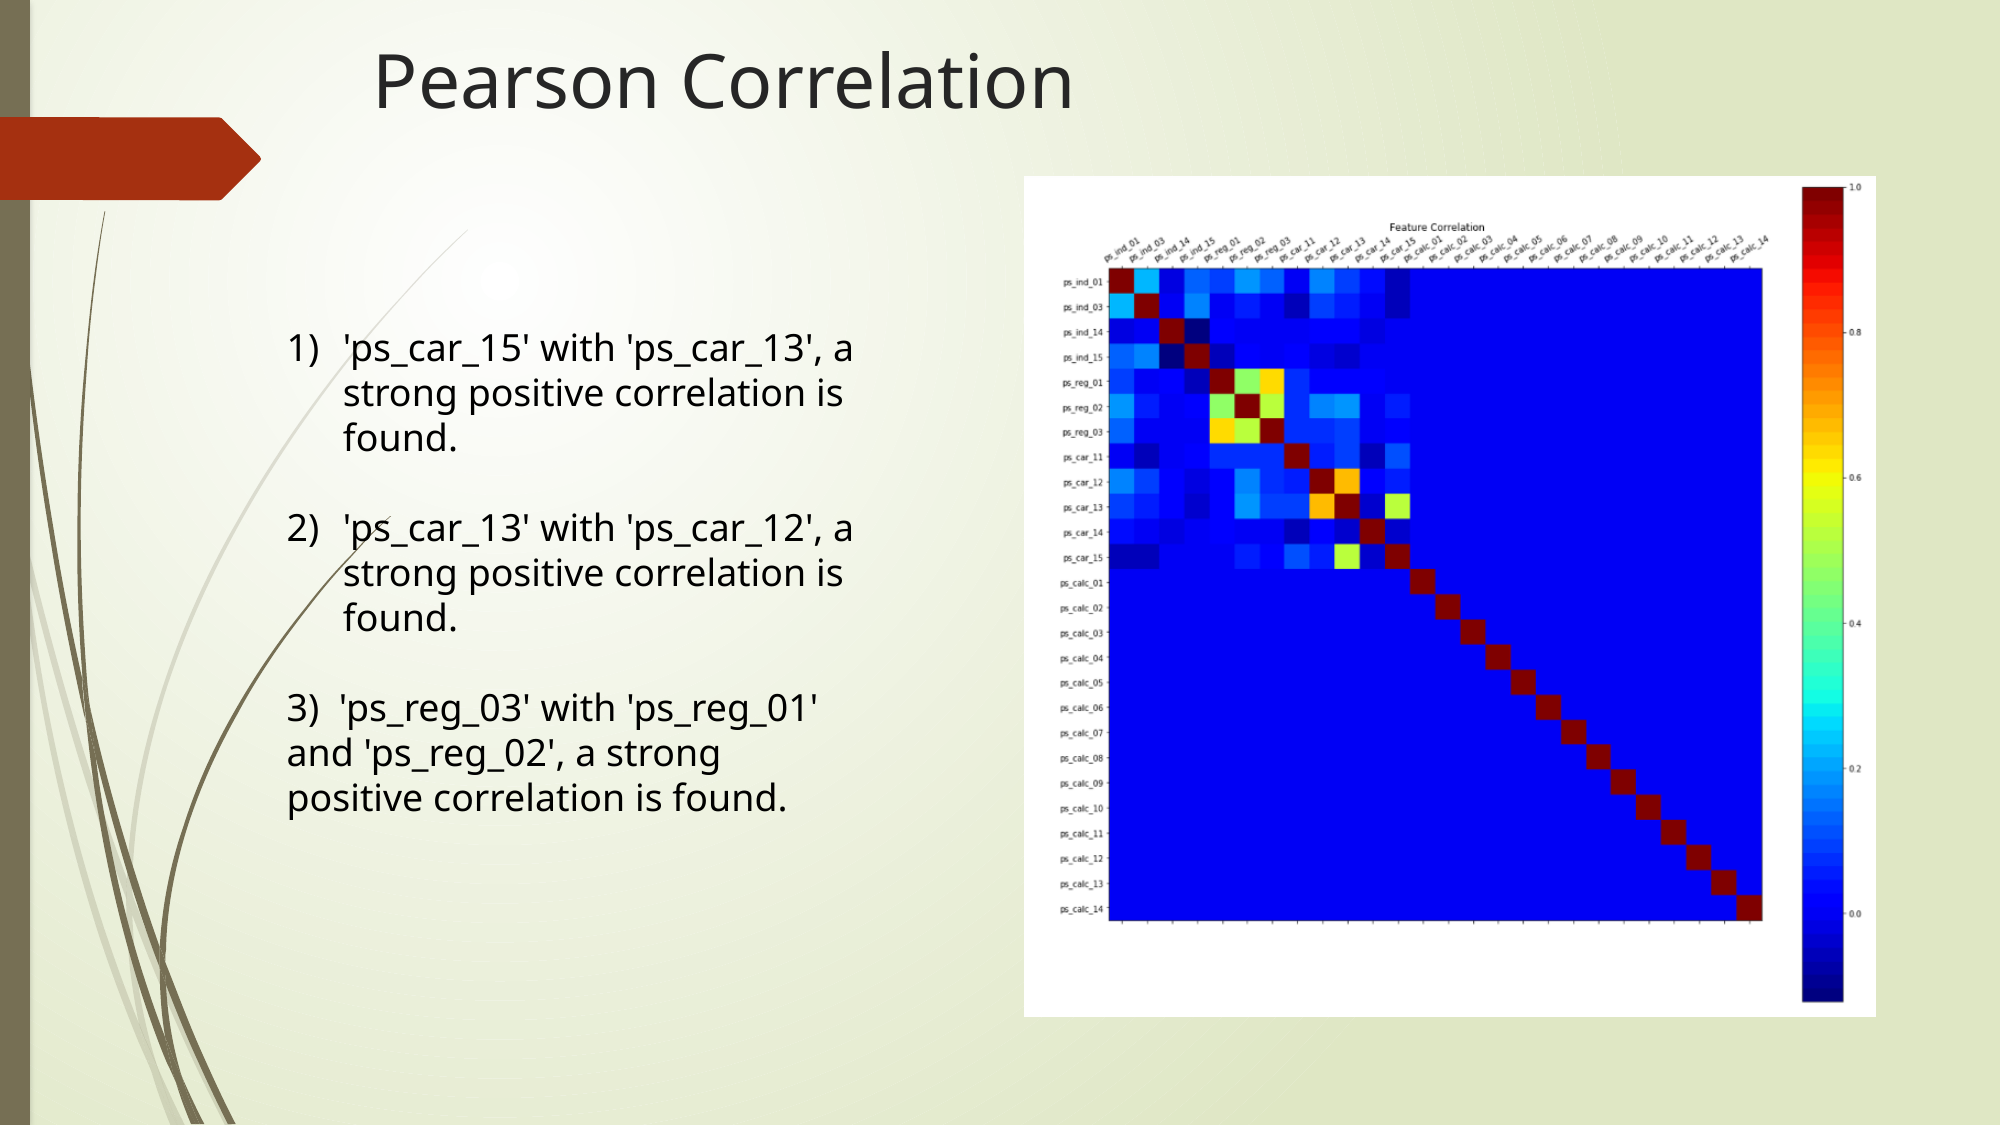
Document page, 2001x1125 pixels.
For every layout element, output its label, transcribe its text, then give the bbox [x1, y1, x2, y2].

picture [1024, 176, 1876, 1018]
title Pearson Correlation [357, 25, 2000, 244]
text_box 'ps_car_15' with 'ps_car_13', a strong positive correlation is found. 'ps_car_13' with 'ps_car_12', a strong positive correlation is found. 3) 'ps_reg_03' with 'ps_reg_01' and 'ps_reg_02', a strong positive correlation is found. [271, 316, 879, 872]
